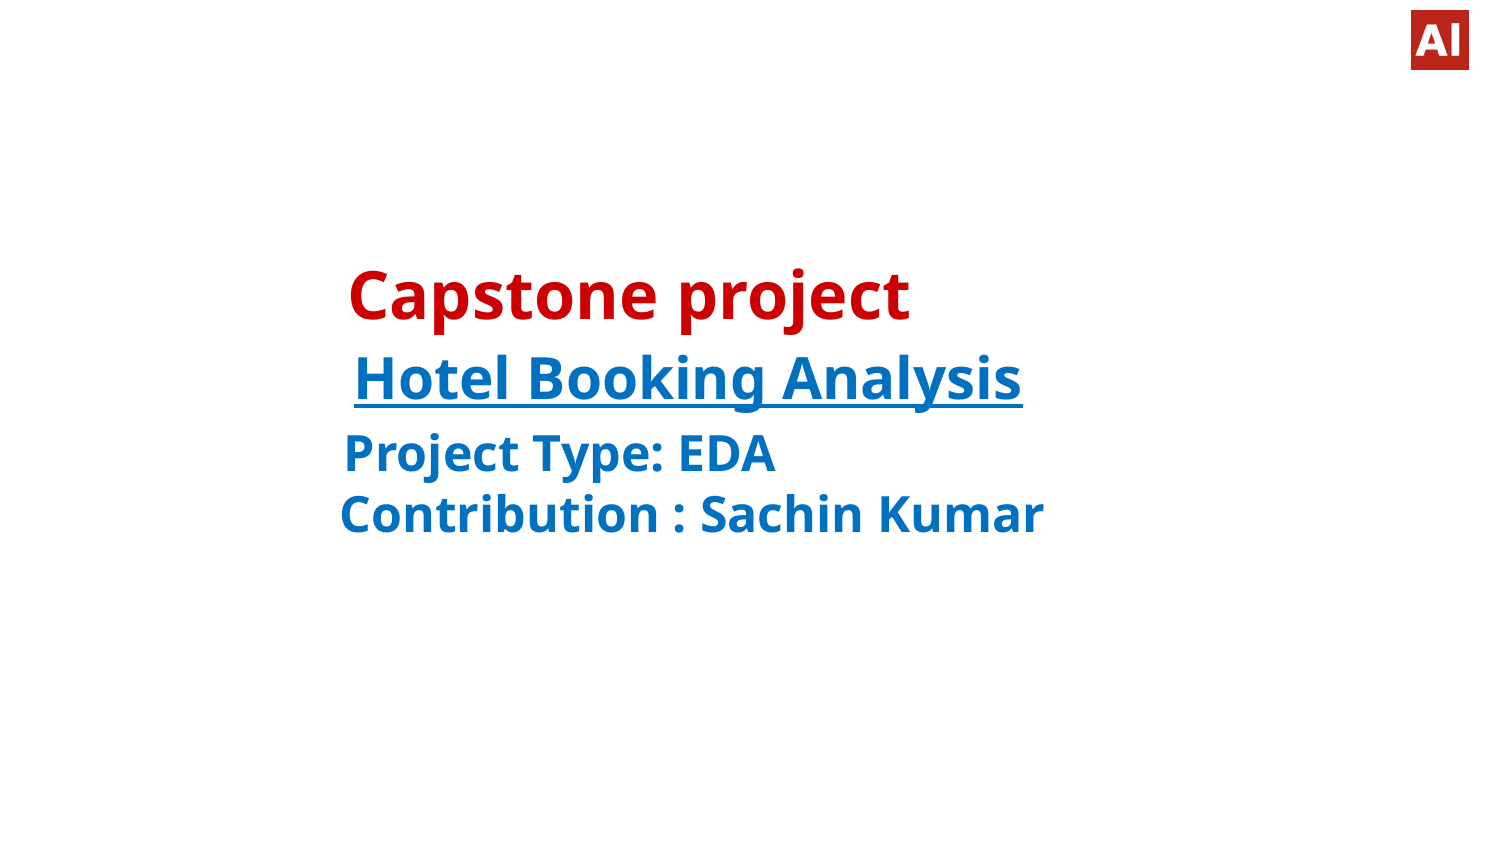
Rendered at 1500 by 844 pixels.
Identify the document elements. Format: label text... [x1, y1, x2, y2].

picture [1411, 10, 1469, 70]
title Capstone project Hotel Booking Analysis Project Type: EDA Contribution : Sachin Kumar [38, 96, 1438, 818]
